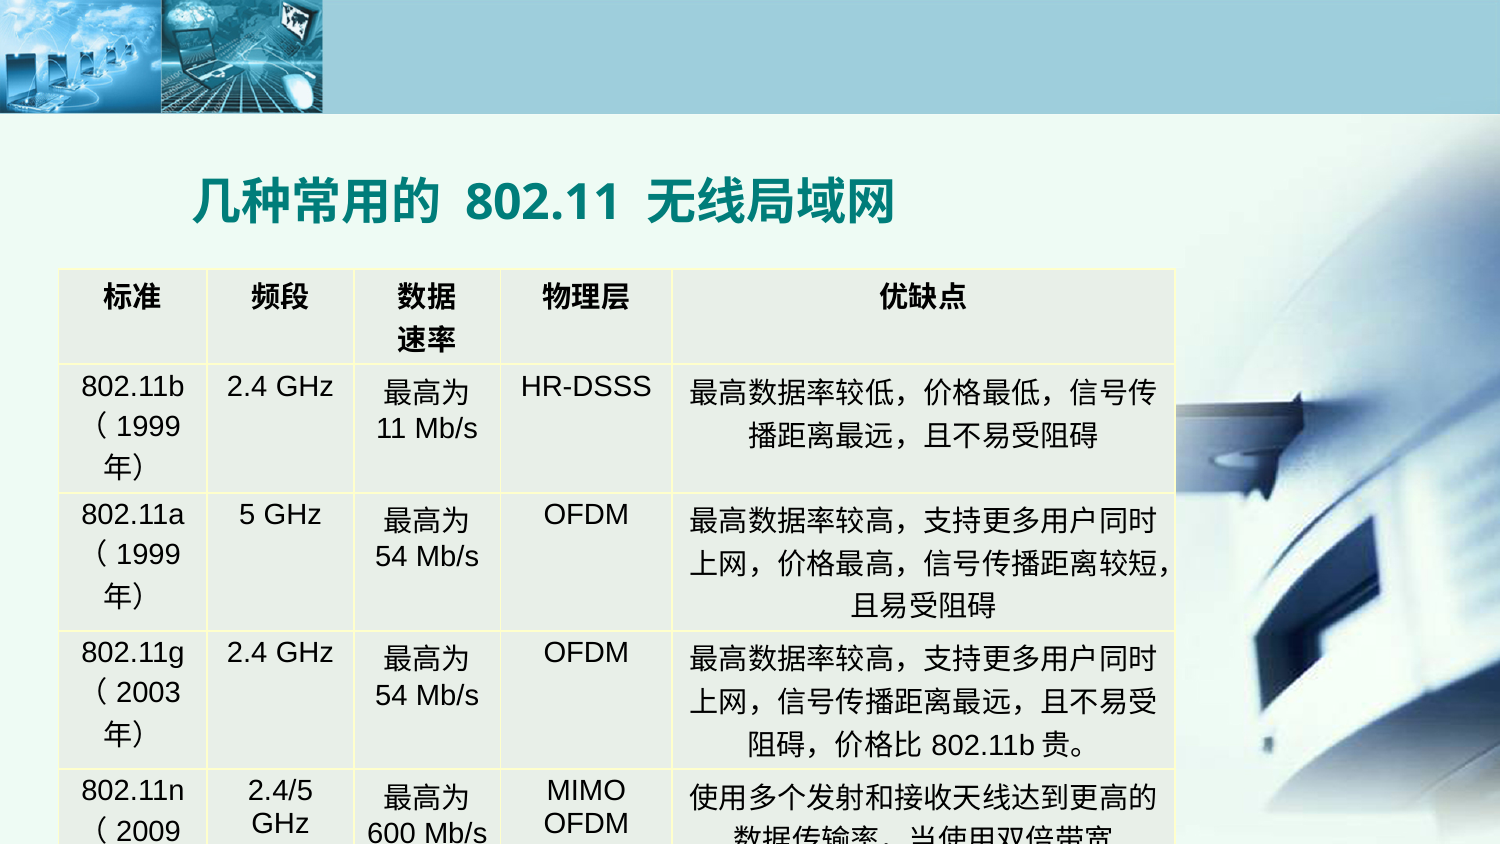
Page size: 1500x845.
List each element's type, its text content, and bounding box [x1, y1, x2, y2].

table_cell 5 GHz [208, 494, 353, 630]
table_cell 最高为 11 Mb/s [355, 365, 500, 492]
table_cell 2.4 GHz [208, 632, 353, 768]
table_header 物理层 [501, 270, 671, 363]
table_cell 最高数据率较低，价格最低，信号传播距离最远，且不易受阻碍 [673, 365, 1174, 492]
table_cell 802.11n （2009年） [59, 770, 206, 844]
table_header 标准 [59, 270, 206, 363]
table_cell OFDM [501, 494, 671, 630]
table_cell MIMO OFDM [501, 770, 671, 844]
table_cell OFDM [501, 632, 671, 768]
table_cell 使用多个发射和接收天线达到更高的数据传输率，当使用双倍带宽（40MHz）时速率可达600 Mb/s [673, 770, 1174, 844]
table_cell 最高数据率较高，支持更多用户同时上网，价格最高，信号传播距离较短，且易受阻碍 [673, 494, 1174, 630]
table_cell 最高为 54 Mb/s [355, 632, 500, 768]
table_header 数据 速率 [355, 270, 500, 363]
table_cell 802.11a （1999年） [59, 494, 206, 630]
table_cell 最高数据率较高，支持更多用户同时上网，信号传播距离最远，且不易受阻碍，价格比802.11b贵。 [673, 632, 1174, 768]
picture [0, 0, 1500, 844]
table_header 频段 [208, 270, 353, 363]
table_cell 2.4 GHz [208, 365, 353, 492]
table_cell 最高为 600 Mb/s [355, 770, 500, 844]
table_cell HR-DSSS [501, 365, 671, 492]
table_cell 2.4/5 GHz [208, 770, 353, 844]
table_header 优缺点 [673, 270, 1174, 363]
table_cell 最高为 54 Mb/s [355, 494, 500, 630]
table_cell 802.11b （1999年） [59, 365, 206, 492]
table_cell 802.11g （2003年） [59, 632, 206, 768]
title 几种常用的 802.11 无线局域网 [176, 114, 993, 268]
